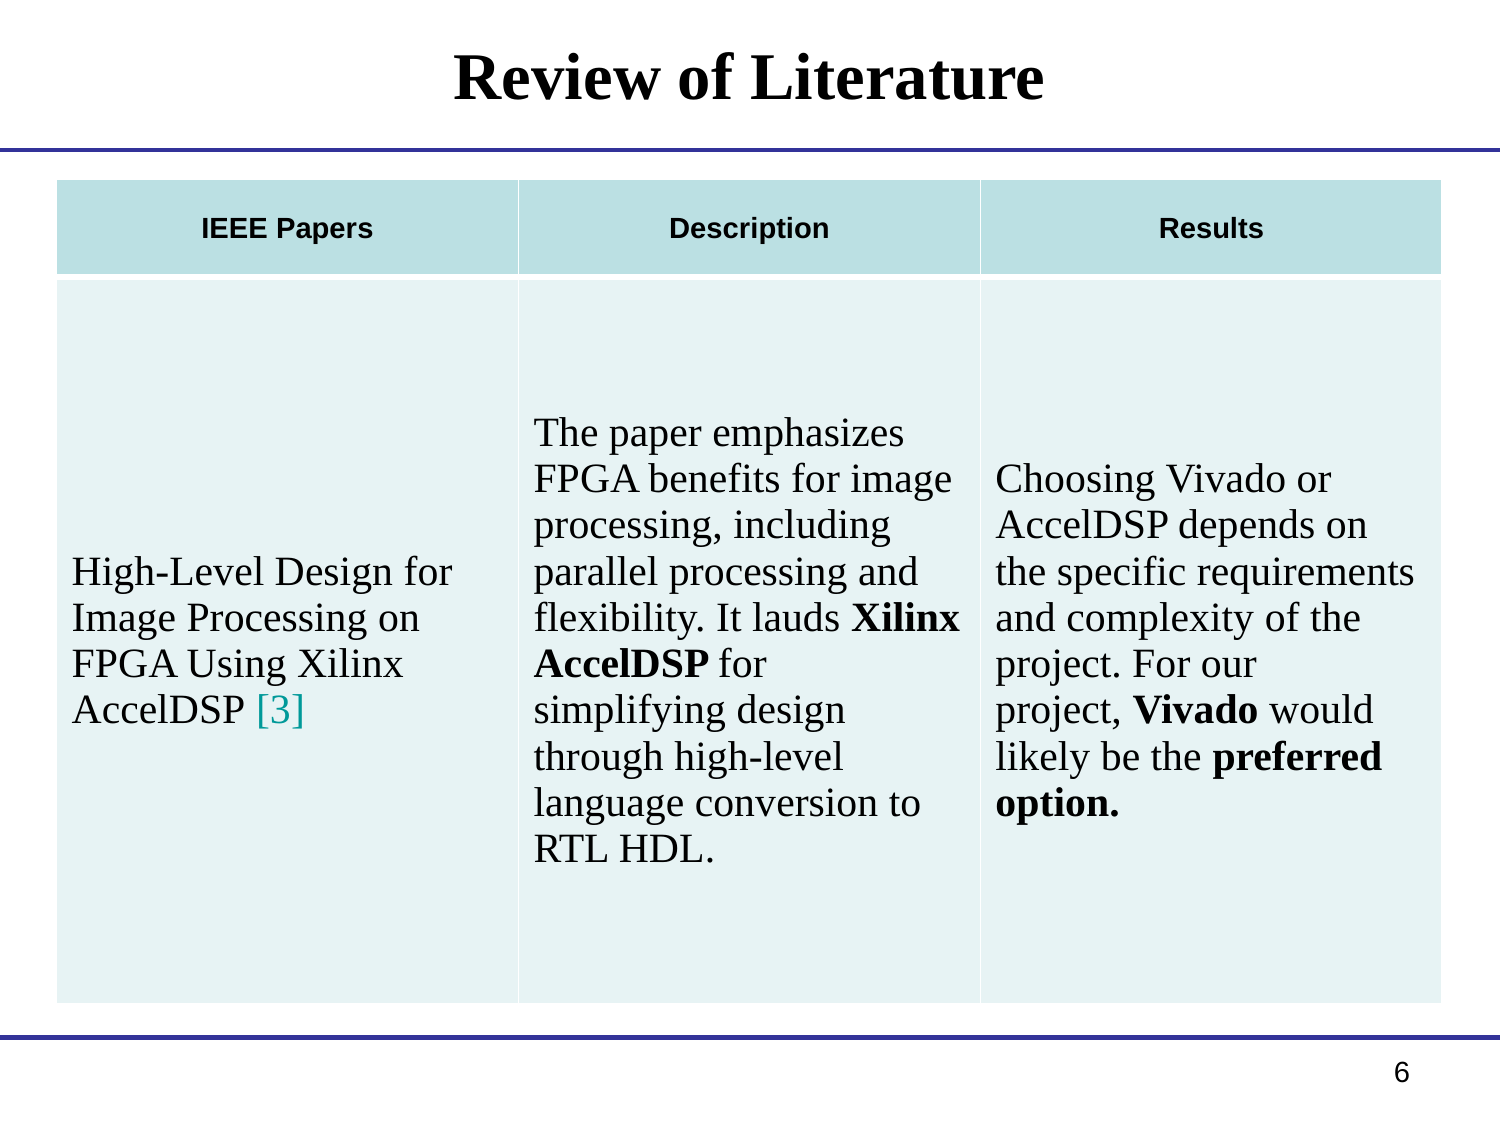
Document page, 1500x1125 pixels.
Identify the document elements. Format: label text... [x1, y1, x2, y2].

title Review of Literature [75, 20, 1425, 125]
table_cell High-Level Design for Image Processing on FPGA Using Xilinx AccelDSP [3] [57, 280, 518, 1003]
table_header IEEE Papers [57, 180, 518, 274]
table_header Description [519, 180, 980, 274]
slide_number 6 [1074, 1046, 1425, 1125]
table_cell Choosing Vivado or AccelDSP depends on the specific requirements and complexity of the project. For our project, Vivado would likely be the preferred option. [981, 280, 1441, 1003]
table_cell The paper emphasizes FPGA benefits for image processing, including parallel processing and flexibility. It lauds Xilinx AccelDSP for simplifying design through high-level language conversion to RTL HDL. [519, 280, 980, 1003]
table_header Results [981, 180, 1441, 274]
